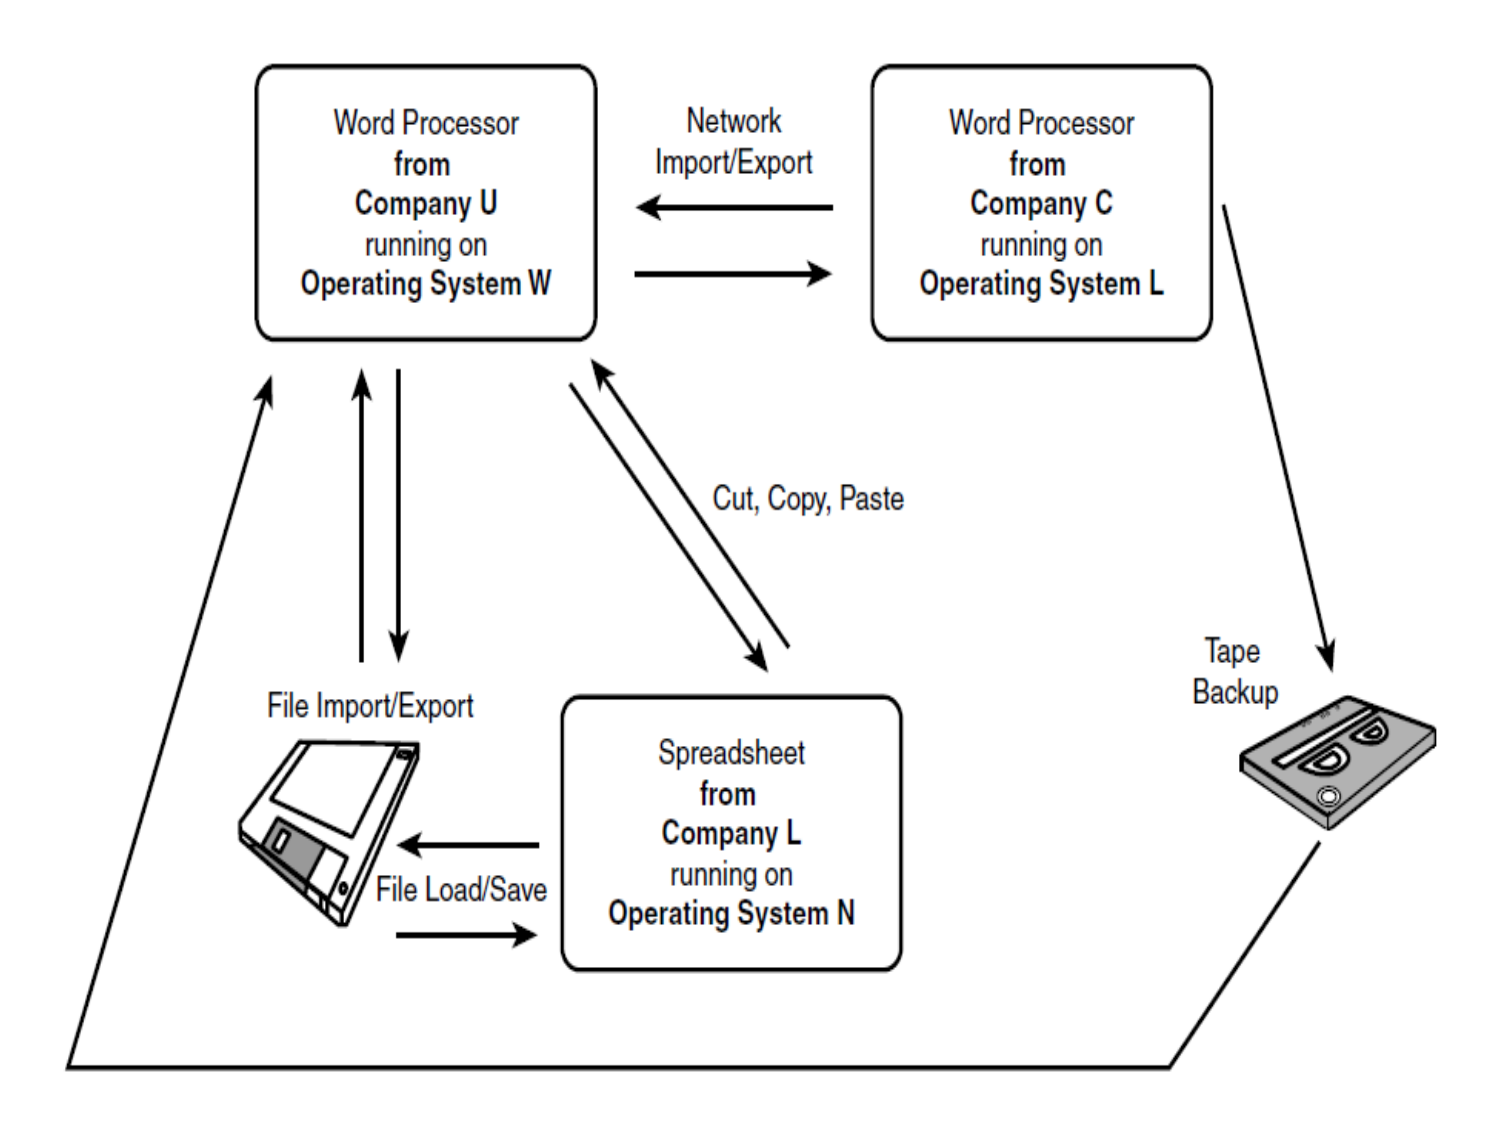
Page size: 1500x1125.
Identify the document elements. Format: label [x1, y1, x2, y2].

list [24, 37, 1476, 1101]
